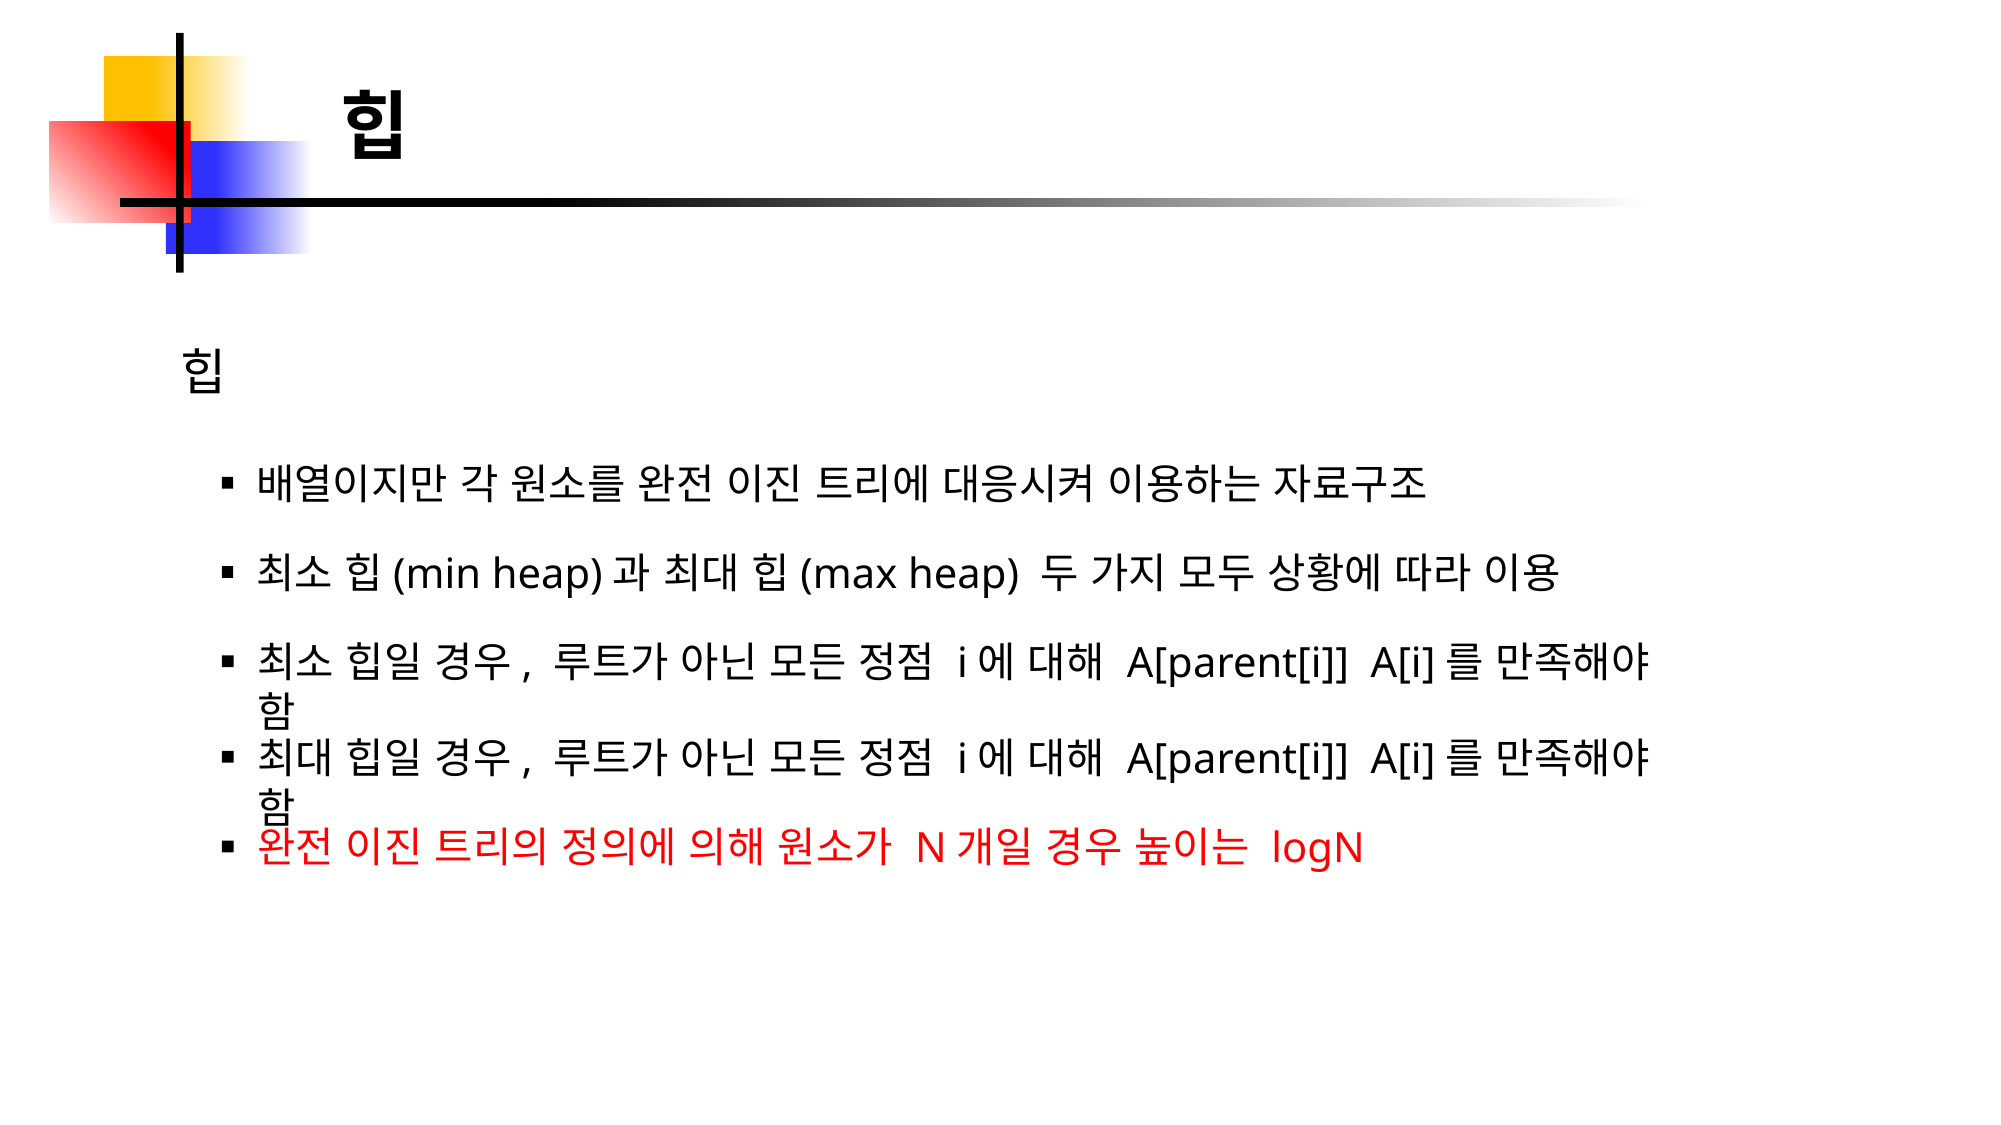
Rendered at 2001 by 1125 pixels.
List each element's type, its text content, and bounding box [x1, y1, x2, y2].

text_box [221, 813, 1713, 880]
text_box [221, 628, 1713, 723]
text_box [221, 539, 1630, 605]
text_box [49, 32, 1644, 273]
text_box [221, 723, 1713, 790]
text_box 힙 [165, 333, 1816, 409]
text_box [221, 450, 1630, 516]
